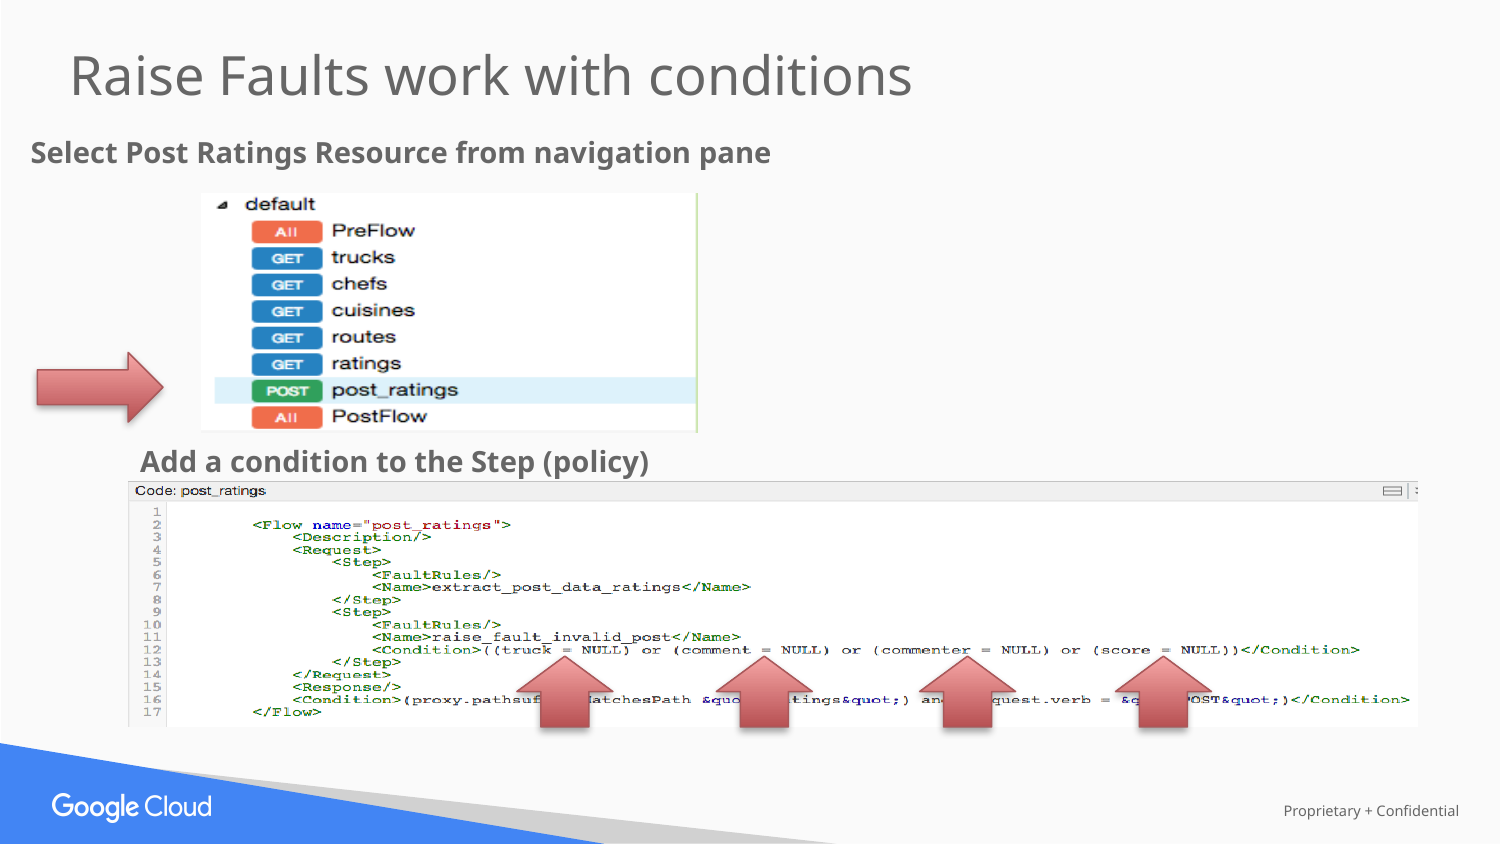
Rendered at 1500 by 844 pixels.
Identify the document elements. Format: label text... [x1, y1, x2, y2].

picture [128, 481, 1418, 728]
picture [52, 793, 211, 823]
text_box Select Post Ratings Resource from navigation pane [19, 128, 799, 175]
title Raise Faults work with conditions [58, 32, 1339, 116]
text_box Add a condition to the Step (policy) [128, 438, 677, 480]
picture [201, 192, 698, 433]
text_box [37, 352, 163, 423]
